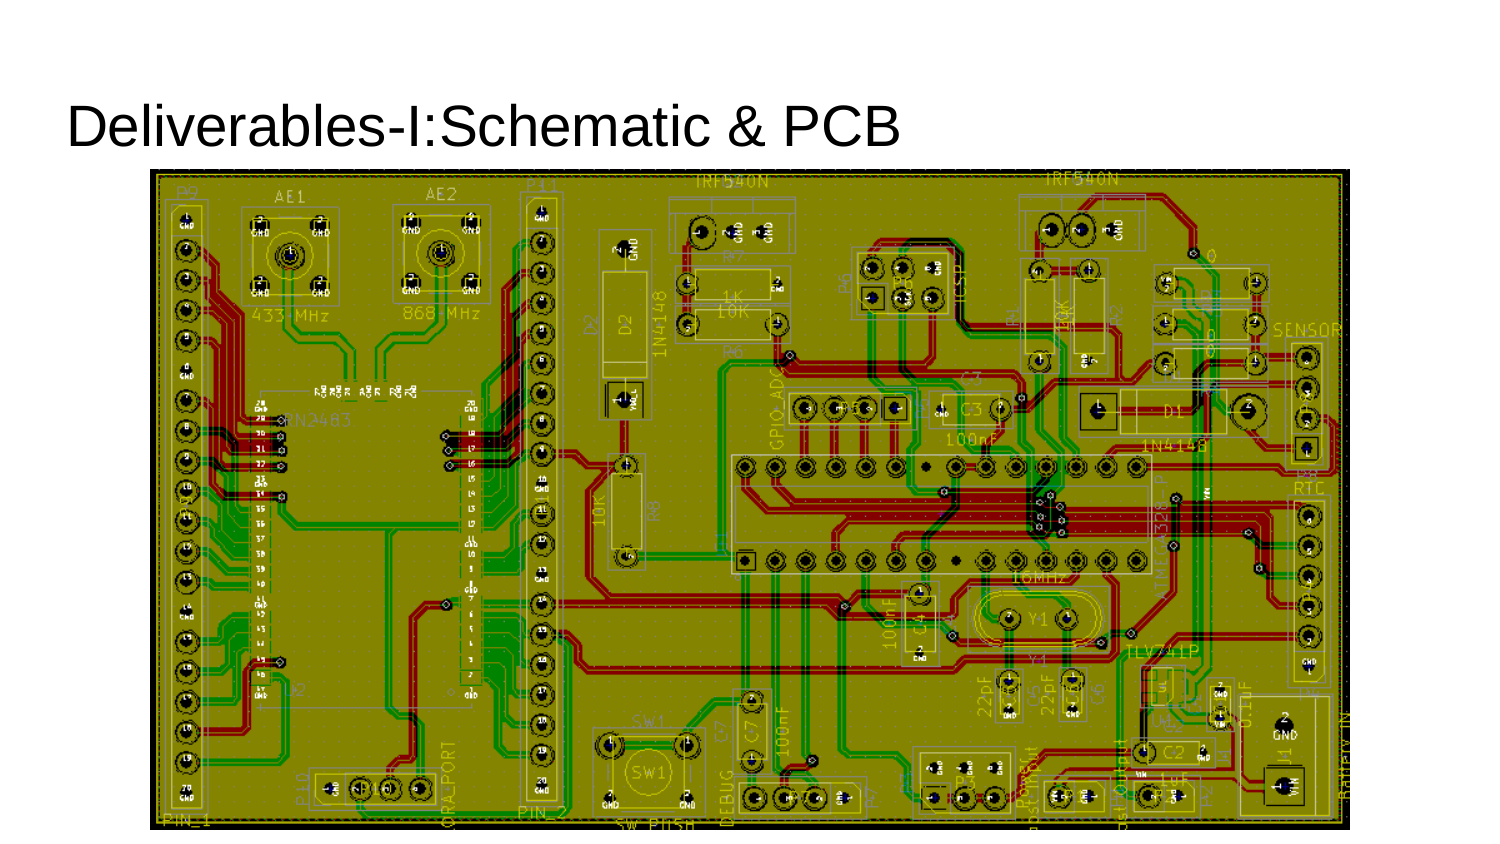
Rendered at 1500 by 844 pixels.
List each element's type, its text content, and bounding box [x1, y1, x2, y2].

picture [149, 169, 1351, 831]
title Deliverables-I:Schematic & PCB [51, 72, 1449, 167]
